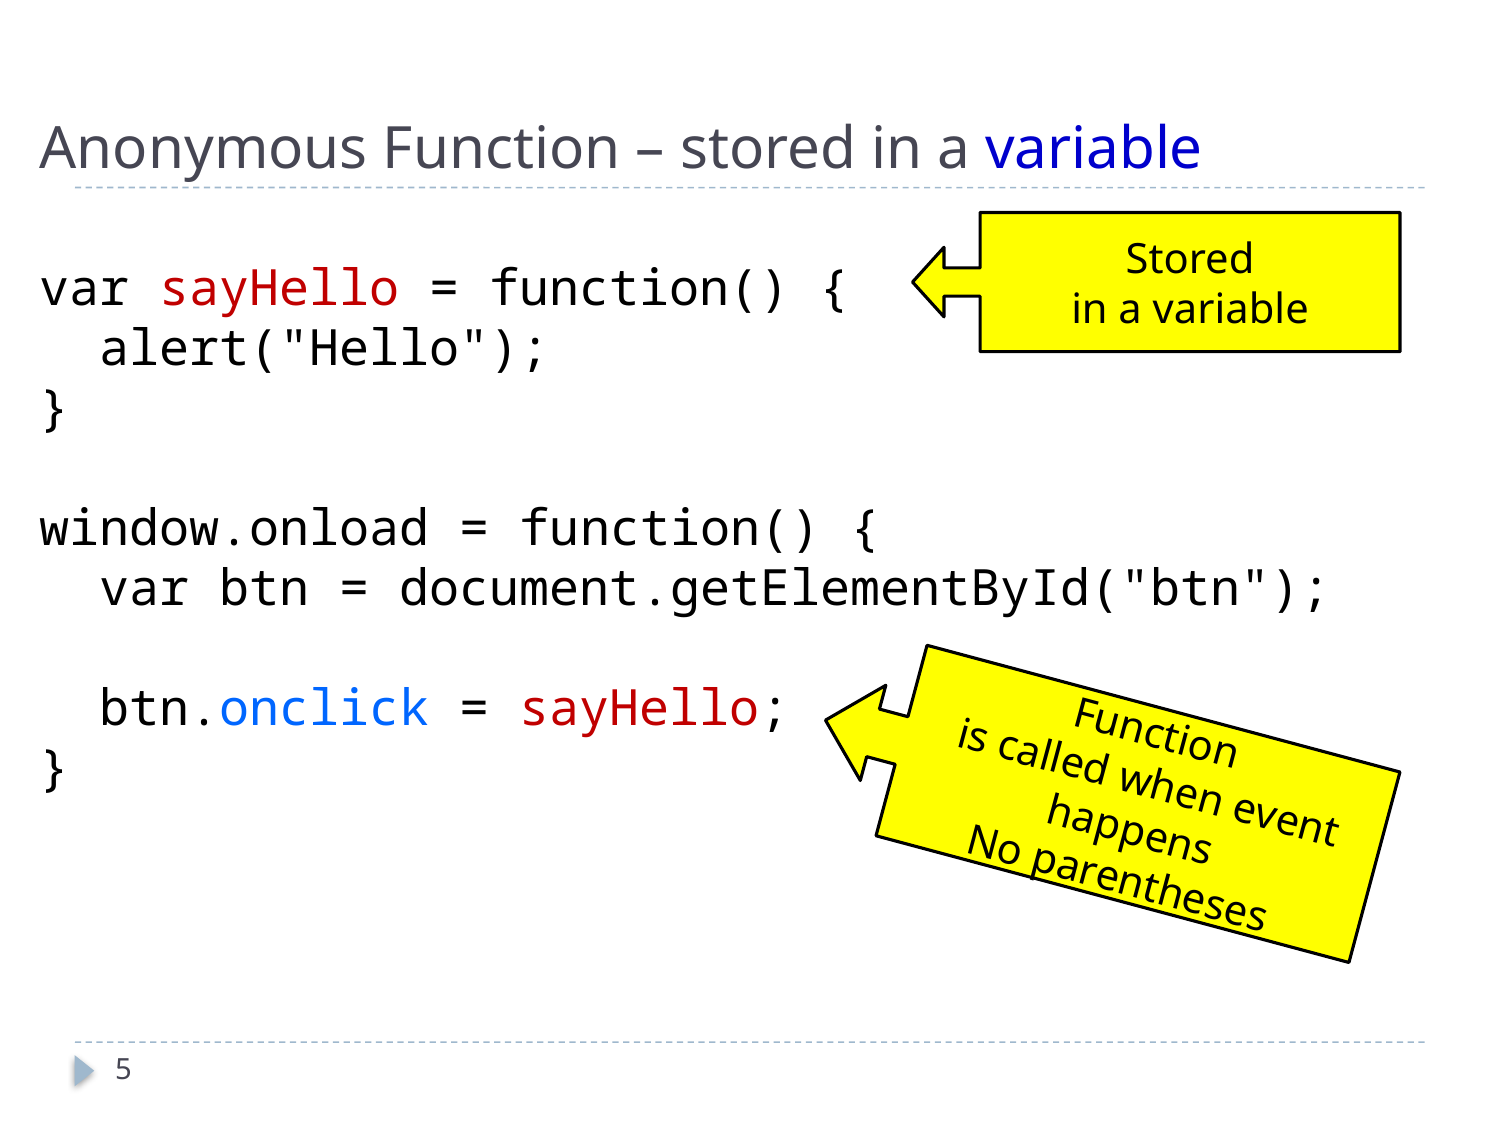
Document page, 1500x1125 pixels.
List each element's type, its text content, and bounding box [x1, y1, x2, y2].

text_box Stored in a variable [911, 210, 1402, 354]
title Anonymous Function – stored in a variable [24, 24, 1463, 188]
text_box Function is called when event happens No parentheses [824, 643, 1402, 964]
list var sayHello = function() { alert("Hello"); } window.onload = function() { var btn = document.getElementById("btn"); btn.onclick = sayHello; } [24, 188, 1450, 998]
slide_number 5 [100, 1042, 426, 1103]
